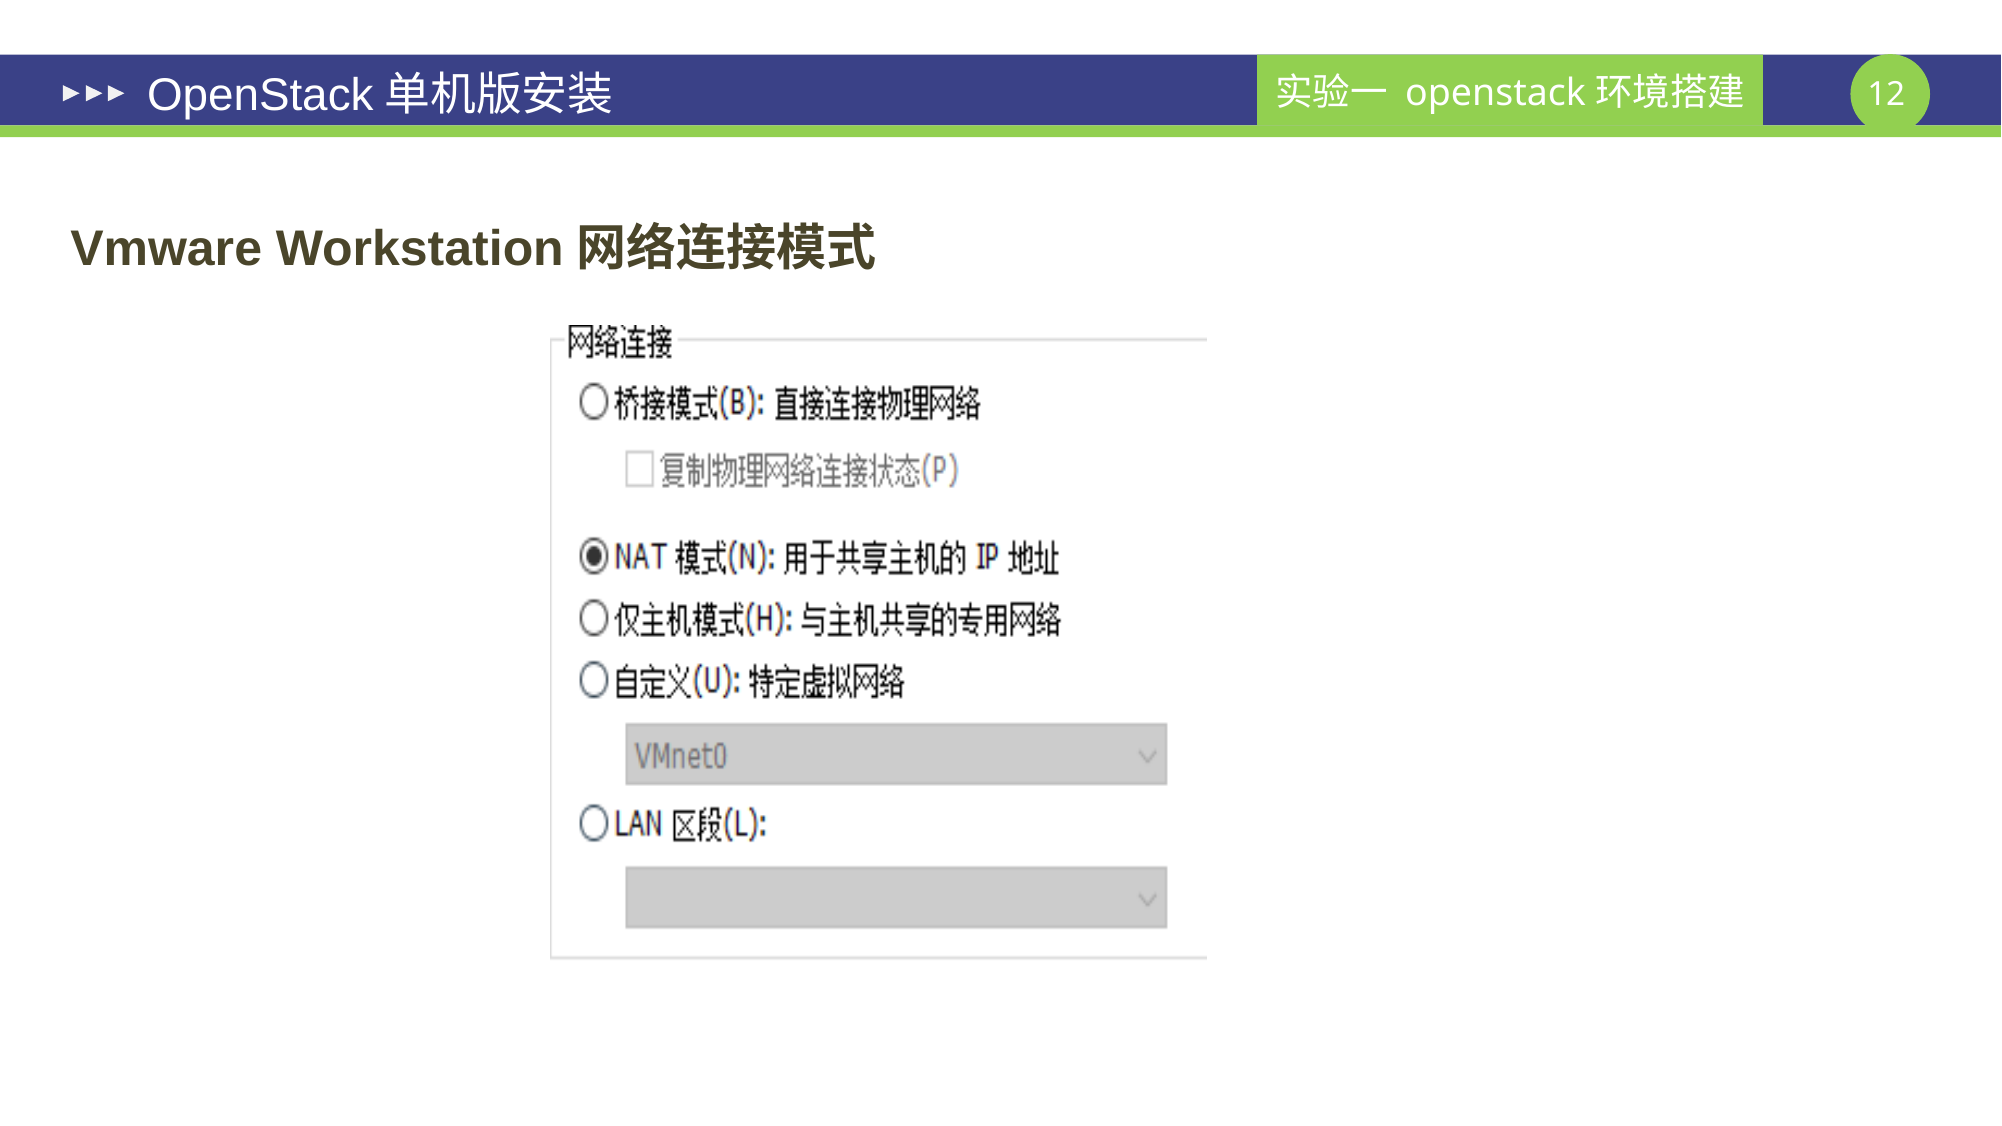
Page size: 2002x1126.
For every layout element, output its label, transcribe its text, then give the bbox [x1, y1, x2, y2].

list Vmware Workstation网络连接模式 [50, 187, 1813, 301]
picture [550, 324, 1207, 963]
title OpenStack单机版安装 [127, 59, 1207, 126]
